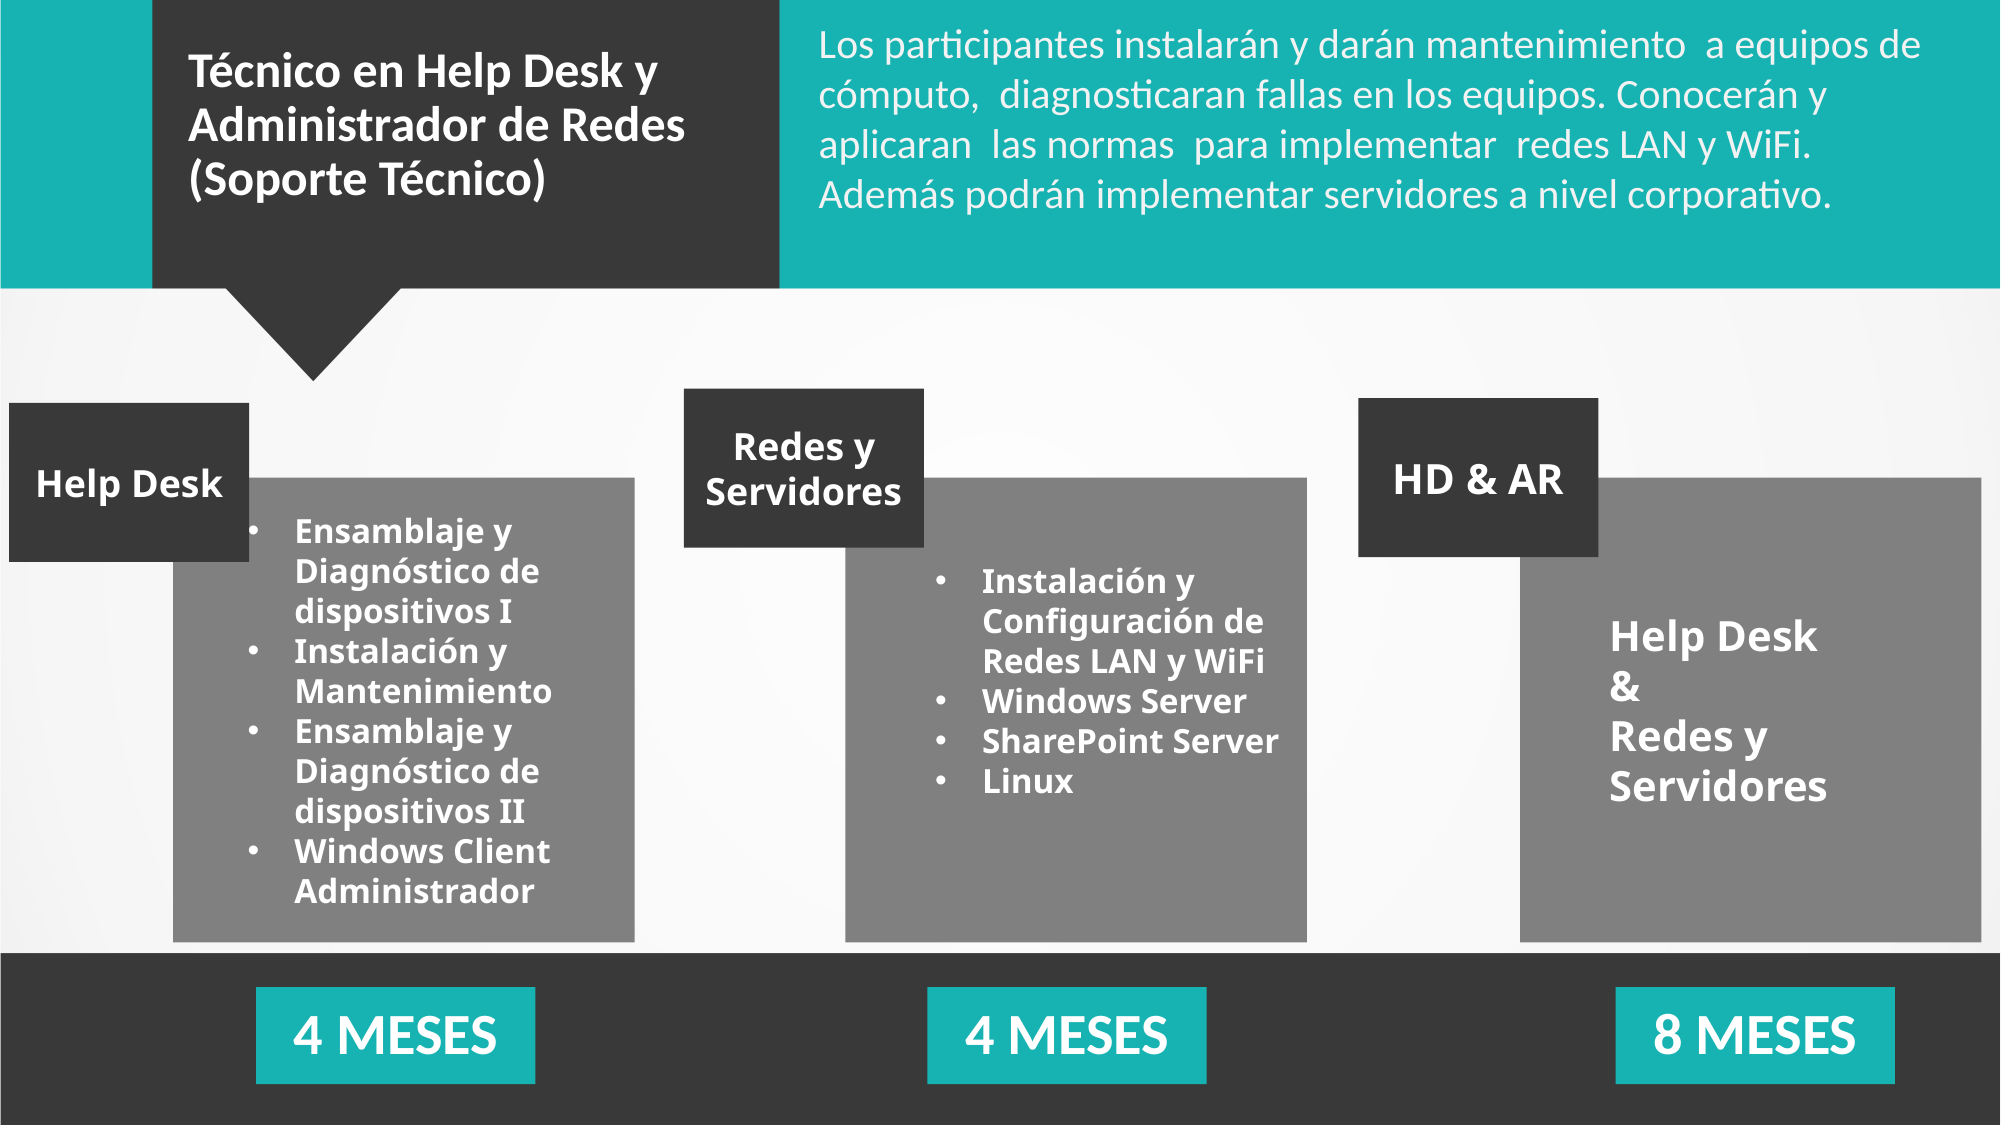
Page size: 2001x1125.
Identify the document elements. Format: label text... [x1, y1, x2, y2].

text_box Los participantes instalarán y darán mantenimiento a equipos de cómputo, diagnosticaran fallas en los equipos. Conocerán y aplicaran las normas para implementar redes LAN y WiFi. Además podrán implementar servidores a nivel corporativo. [803, 9, 1948, 224]
text_box 8 MESES [1615, 987, 1895, 1085]
text_box 4 MESES [927, 987, 1207, 1085]
text_box 4 MESES [256, 987, 536, 1085]
text_box Help Desk [8, 402, 250, 563]
picture [0, 0, 2001, 1125]
text_box Redes y Servidores [683, 387, 925, 549]
text_box Help Desk & Redes y Servidores [1519, 477, 1983, 943]
text_box HD & AR [1357, 397, 1599, 558]
list Técnico en Help Desk y Administrador de Redes (Soporte Técnico) [173, 36, 746, 199]
text_box Ensamblaje y Diagnóstico de dispositivos I Instalación y Mantenimiento Ensamblaje y Diagnóstico de dispositivos II Windows Client Administrador [172, 477, 636, 943]
text_box Instalación y Configuración de Redes LAN y WiFi Windows Server SharePoint Server Linux [844, 477, 1308, 943]
